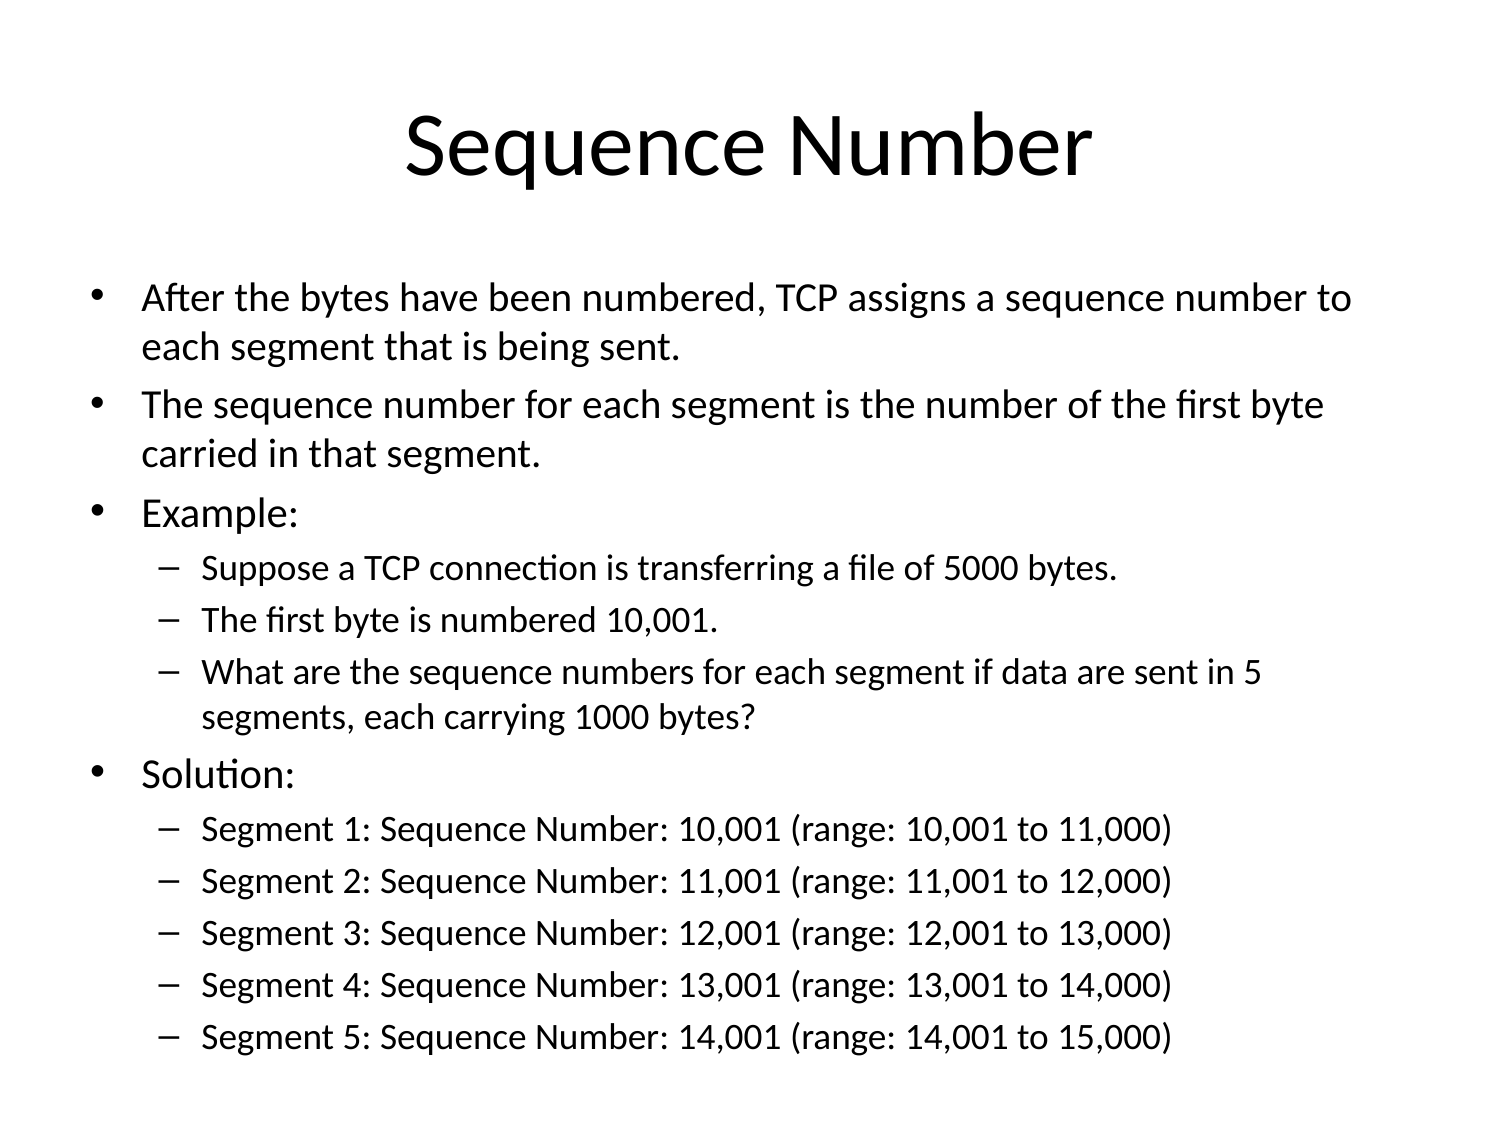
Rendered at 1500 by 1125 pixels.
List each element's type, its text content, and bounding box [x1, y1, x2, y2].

list After the bytes have been numbered, TCP assigns a sequence number to each segment that is being sent. The sequence number for each segment is the number of the first byte carried in that segment. Example: Suppose a TCP connection is transferring a file of 5000 bytes. The first byte is numbered 10,001. What are the sequence numbers for each segment if data are sent in 5 segments, each carrying 1000 bytes? Solution: Segment 1: Sequence Number: 10,001 (range: 10,001 to 11,000) Segment 2: Sequence Number: 11,001 (range: 11,001 to 12,000) Segment 3: Sequence Number: 12,001 (range: 12,001 to 13,000) Segment 4: Sequence Number: 13,001 (range: 13,001 to 14,000) Segment 5: Sequence Number: 14,001 (range: 14,001 to 15,000) [75, 262, 1425, 1075]
title Sequence Number [75, 45, 1425, 233]
